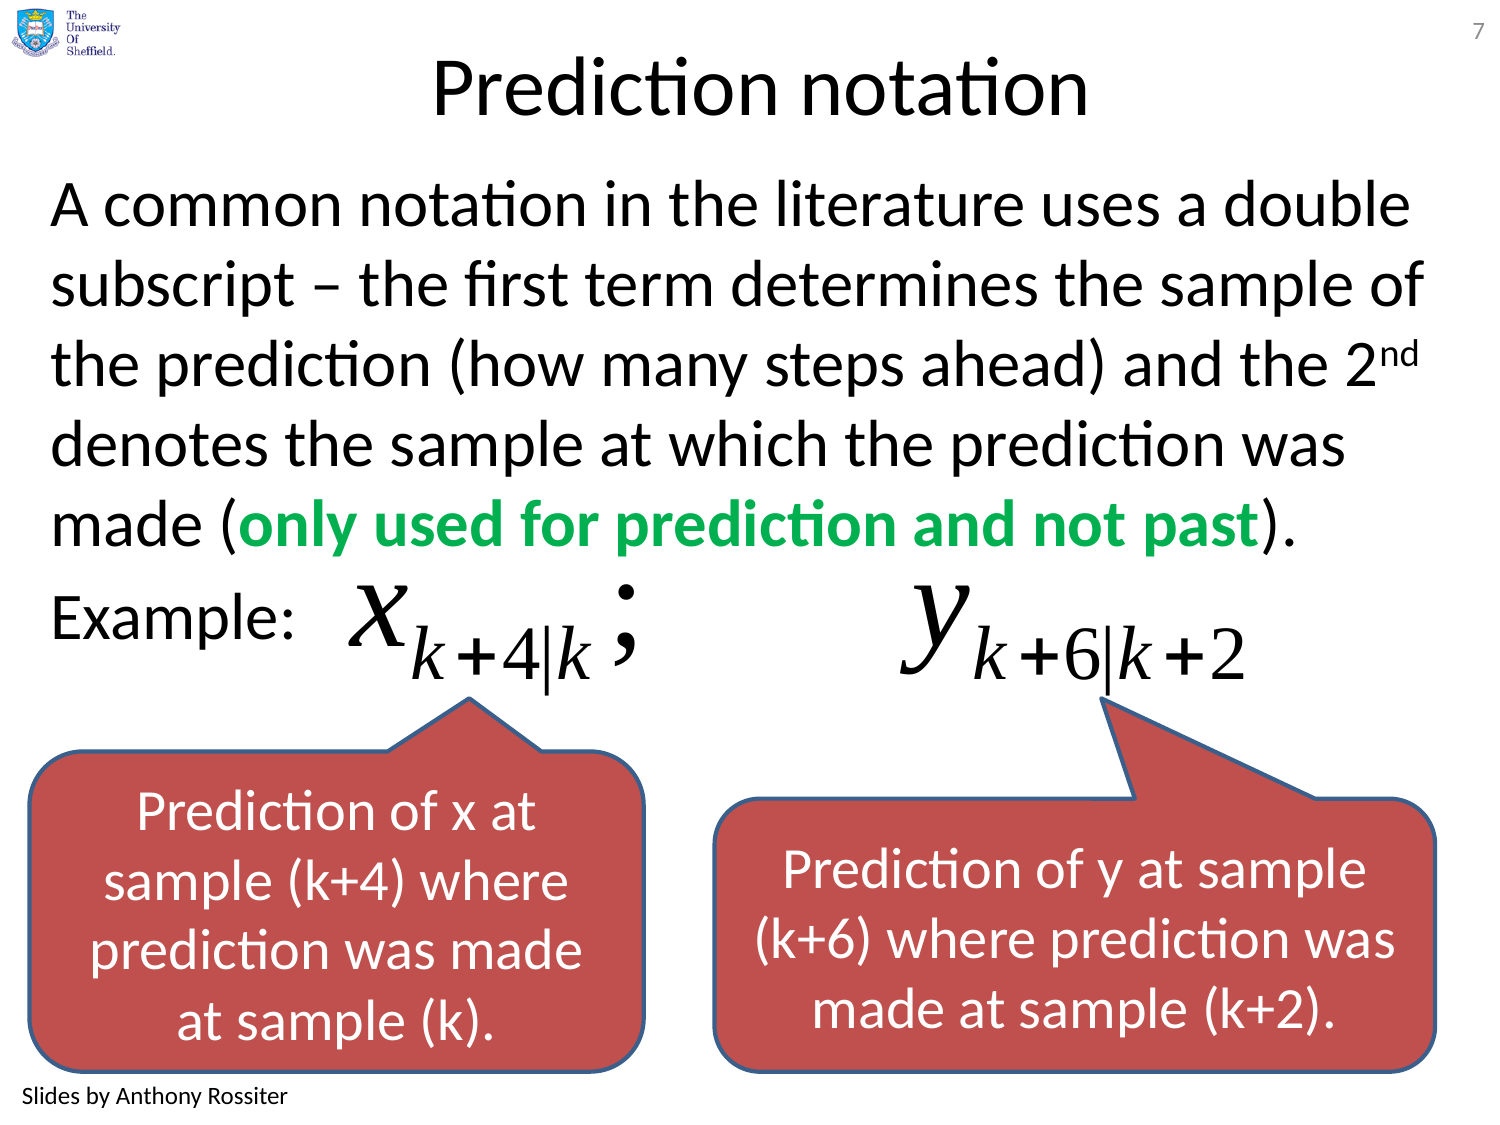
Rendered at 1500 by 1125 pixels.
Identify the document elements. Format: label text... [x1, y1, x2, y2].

text_box Prediction of x at sample (k+4) where prediction was made at sample (k). [27, 732, 646, 1074]
title Prediction notation [105, 23, 1418, 141]
footer Slides by Anthony Rossiter [0, 1065, 317, 1125]
picture [0, 0, 168, 67]
text_box Prediction of y at sample (k+6) where prediction was made at sample (k+2). [712, 732, 1438, 1074]
slide_number 7 [1335, 0, 1500, 60]
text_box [324, 514, 1271, 724]
list A common notation in the literature uses a double subscript – the first term determines the sample of the prediction (how many steps ahead) and the 2nd denotes the sample at which the prediction was made (only used for prediction and not past). Example: [35, 152, 1465, 1079]
